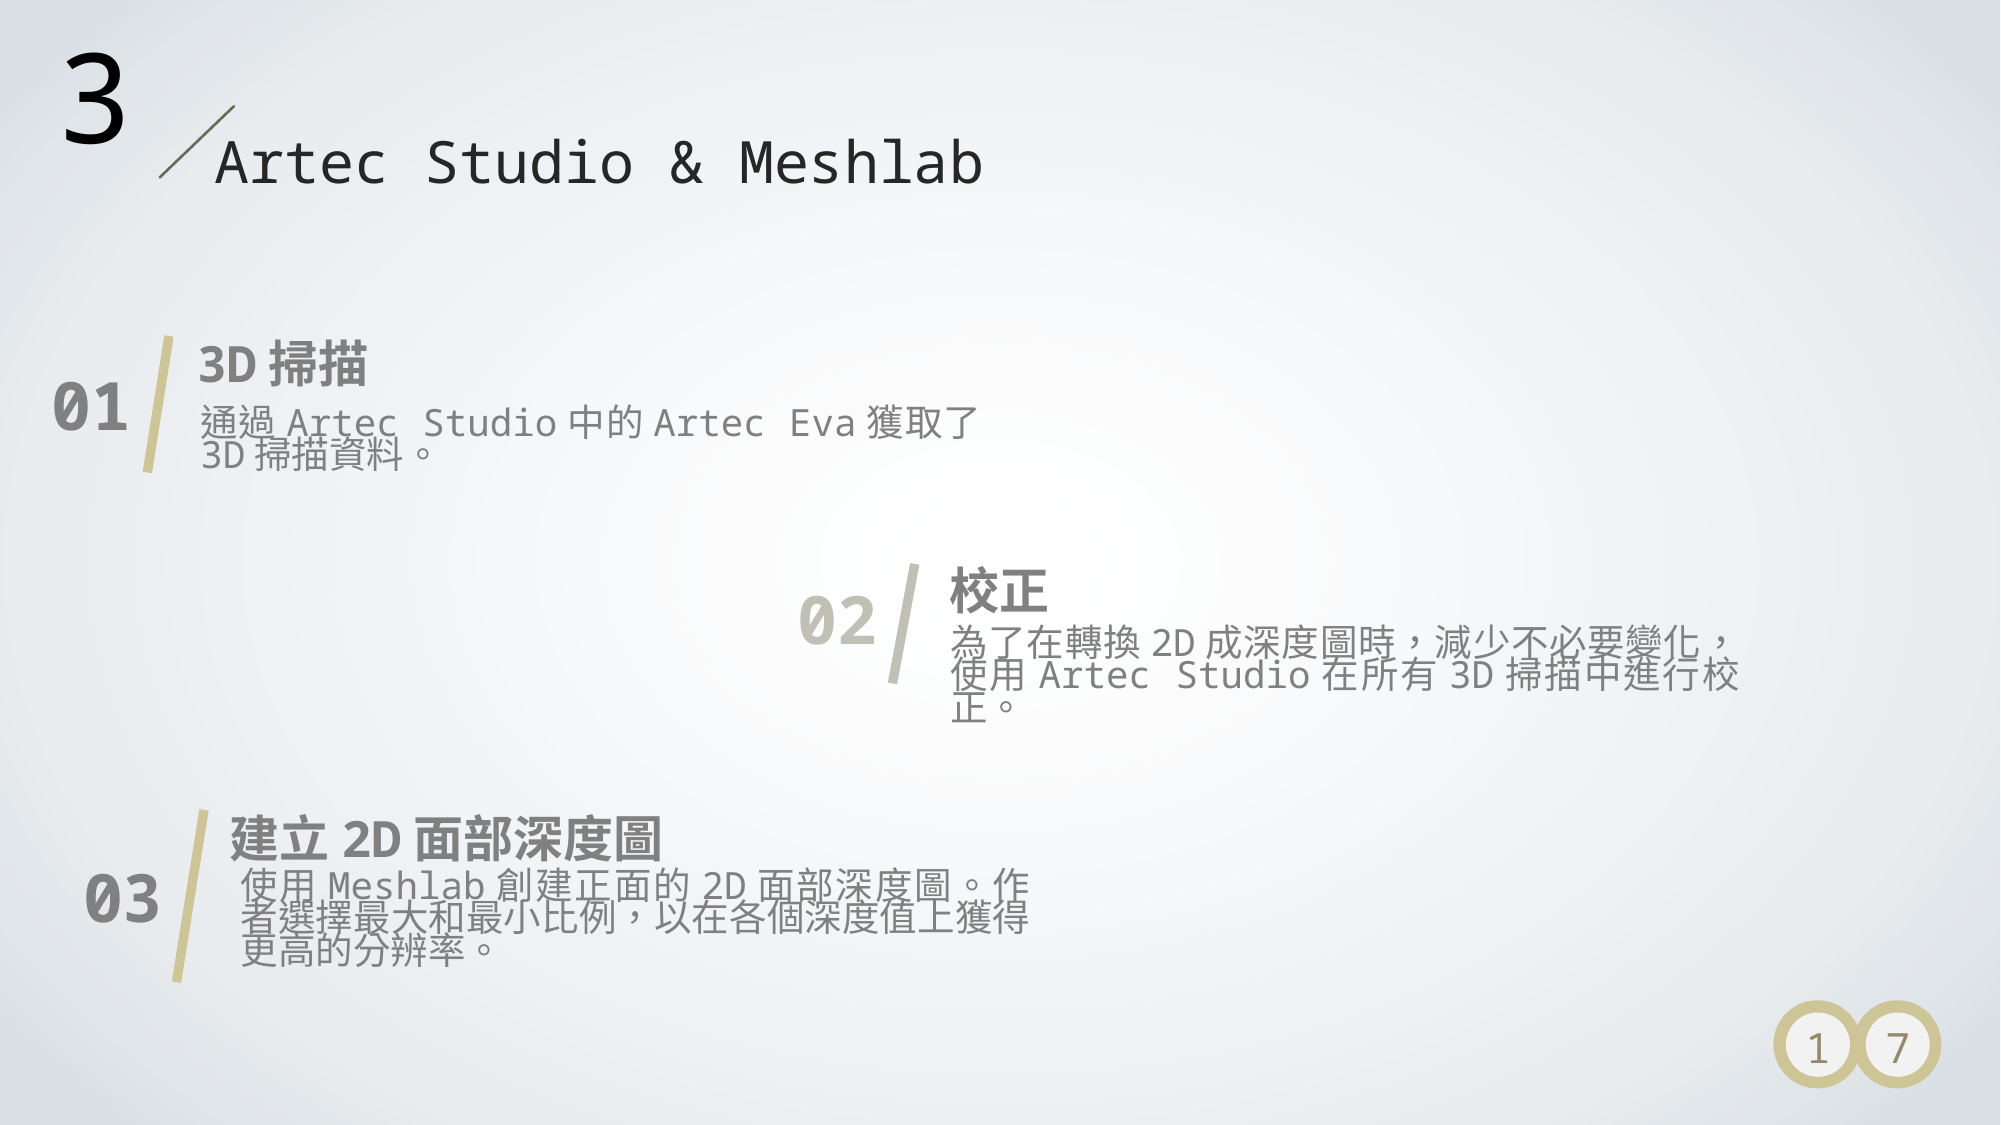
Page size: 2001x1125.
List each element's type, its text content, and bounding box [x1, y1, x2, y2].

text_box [159, 106, 234, 178]
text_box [35, 326, 1004, 489]
text_box Artec Studio & Meshlab [199, 117, 1000, 203]
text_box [67, 801, 1044, 983]
text_box 3 [42, 10, 214, 176]
picture [0, 0, 2001, 1125]
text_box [1773, 1000, 1862, 1089]
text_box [1862, 1000, 1942, 1089]
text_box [781, 553, 1754, 706]
